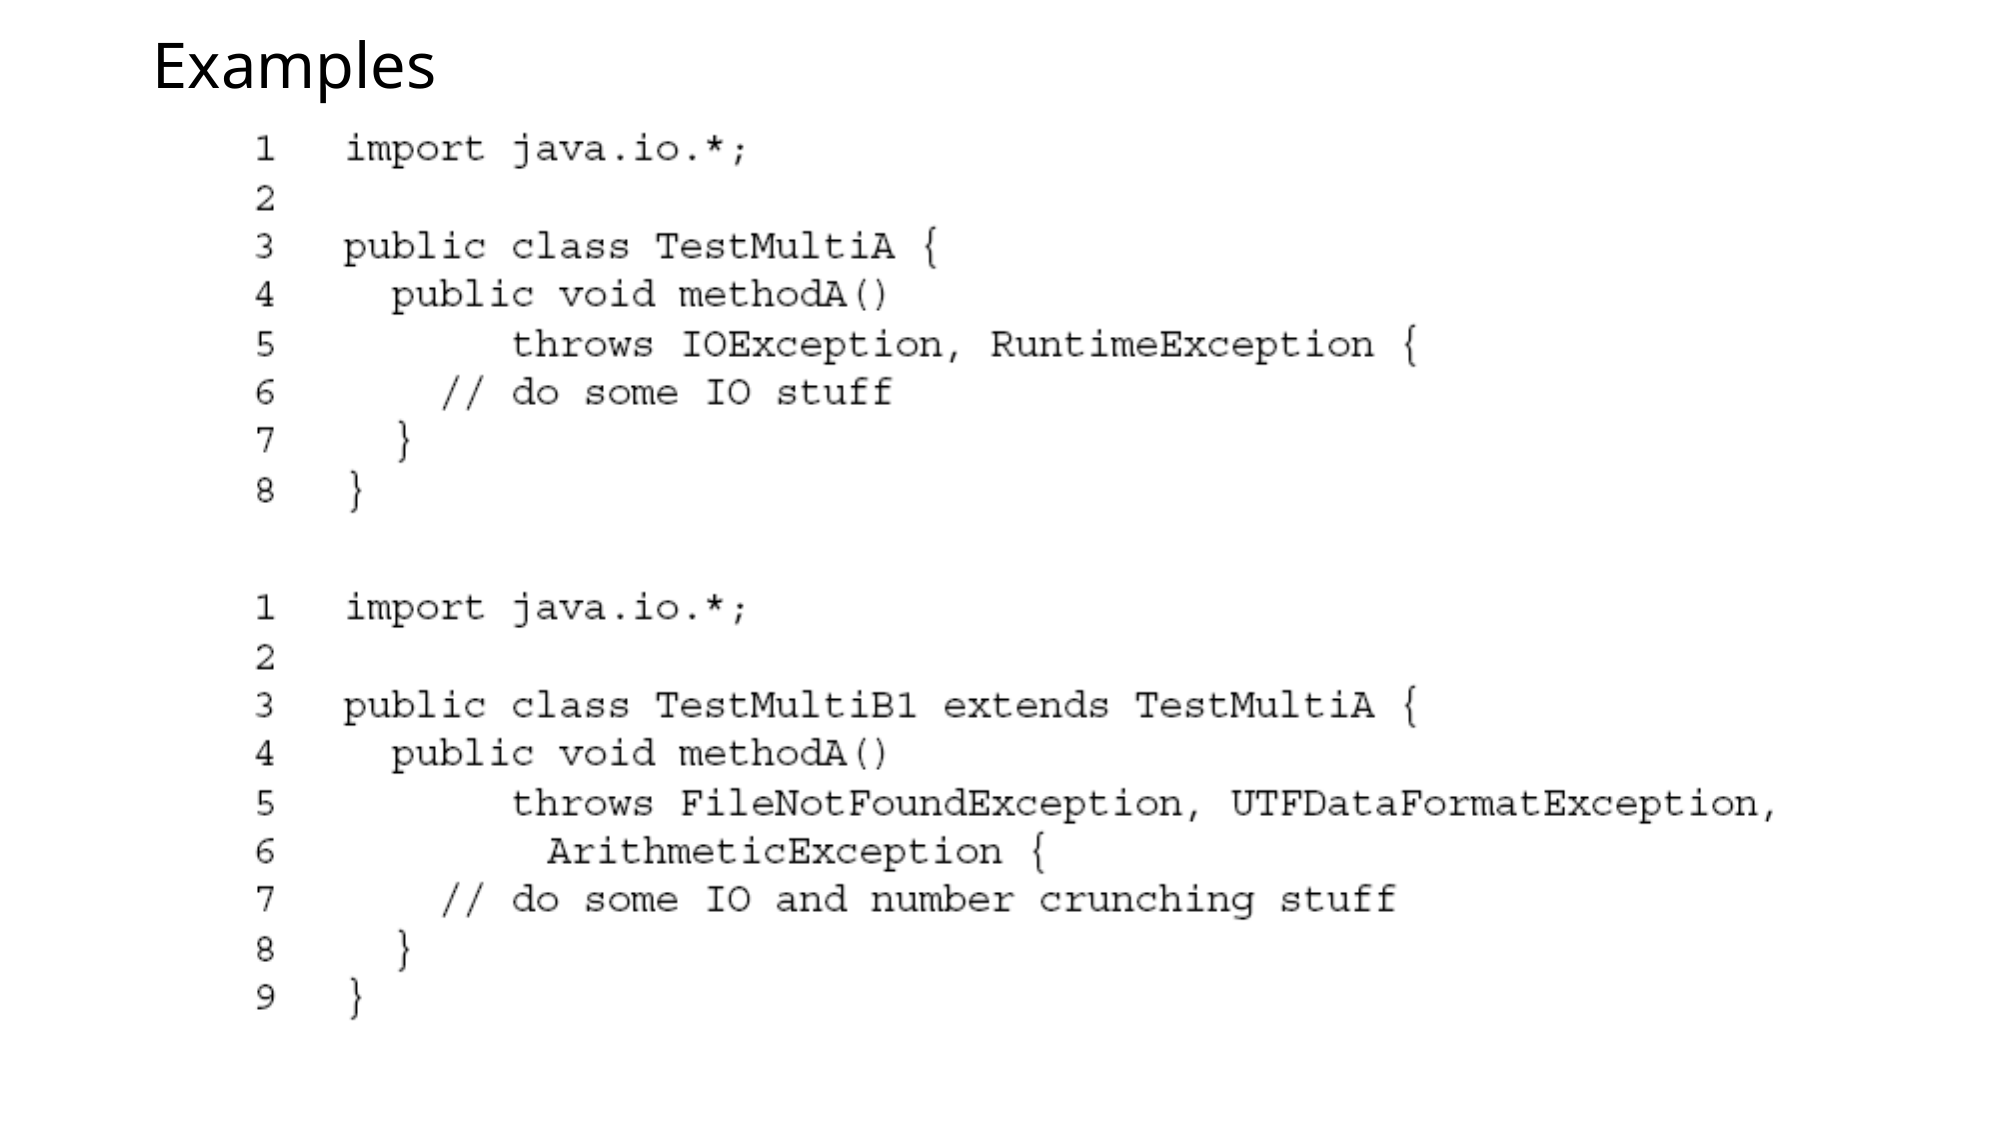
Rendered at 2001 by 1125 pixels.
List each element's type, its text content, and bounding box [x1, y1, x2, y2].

picture [244, 119, 1801, 1037]
title Examples [137, 25, 1863, 110]
